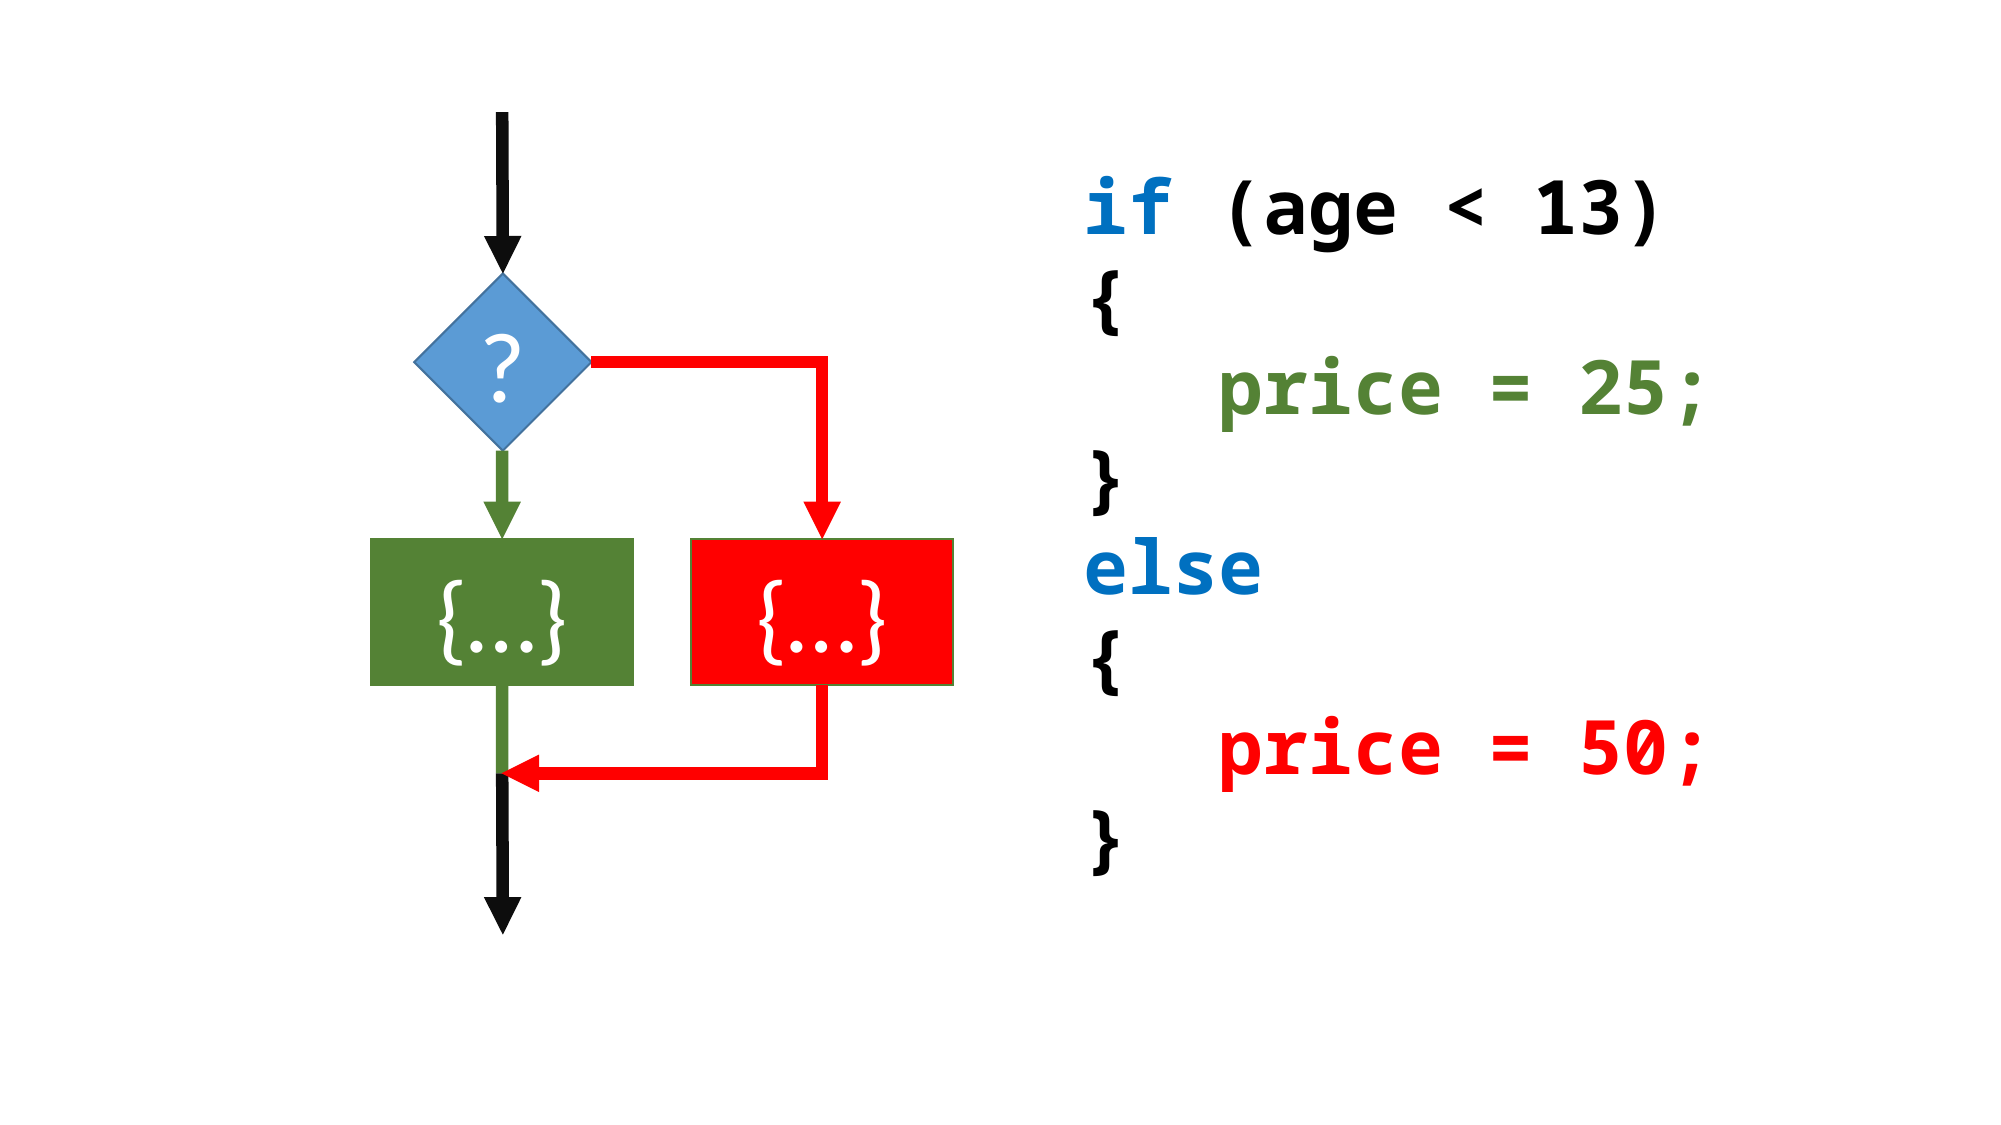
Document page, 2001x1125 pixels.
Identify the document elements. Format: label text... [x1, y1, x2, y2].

text_box ? [412, 272, 591, 450]
text_box {…} [370, 538, 634, 686]
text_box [617, 568, 707, 890]
text_box {…} [690, 538, 954, 686]
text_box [591, 362, 823, 540]
text_box if (age < 13) { price = 25; } else { price = 50; } [1068, 152, 1898, 887]
